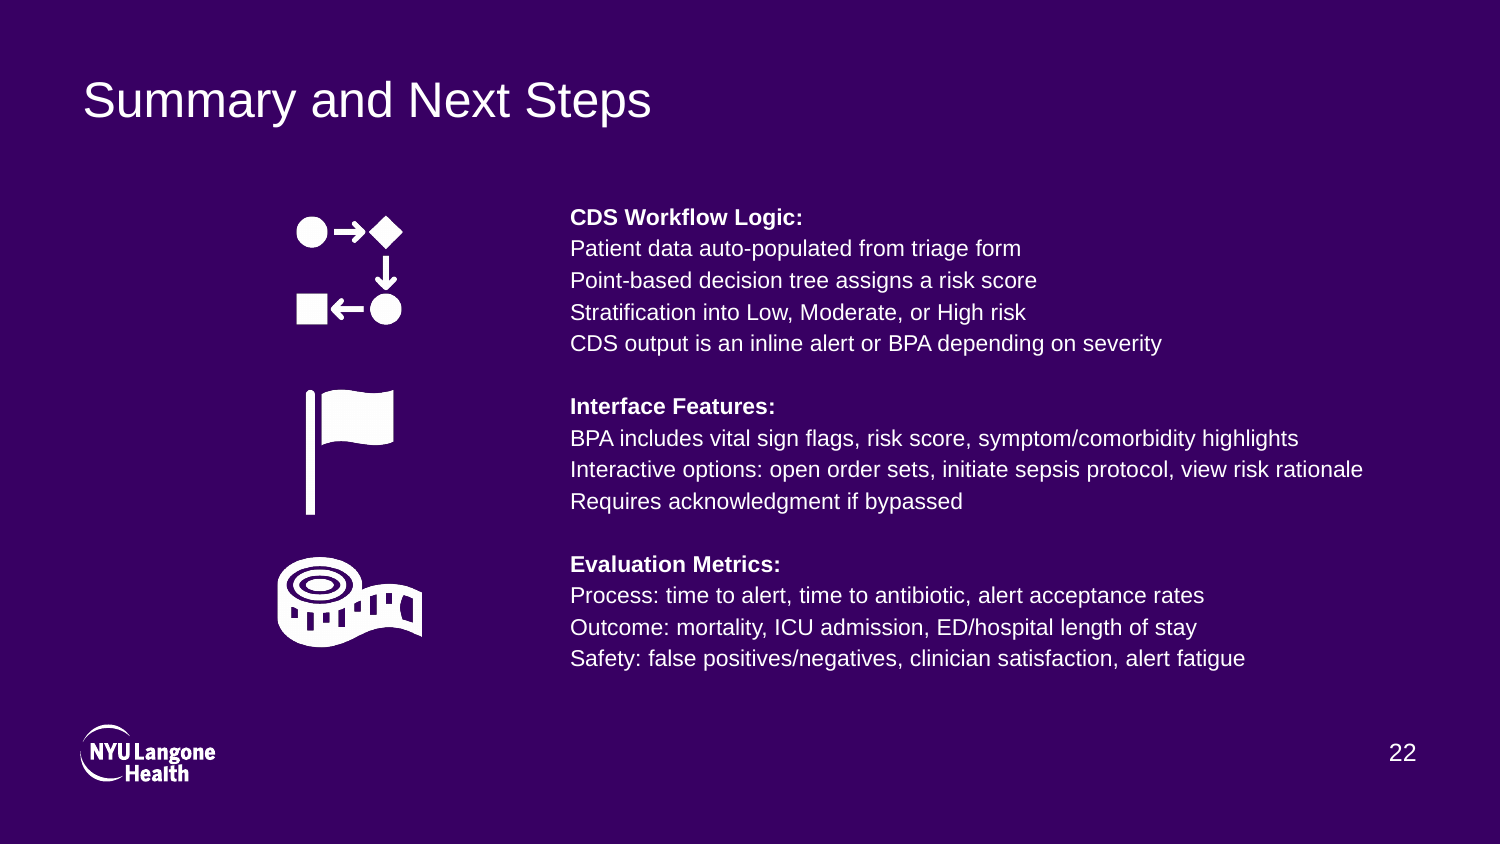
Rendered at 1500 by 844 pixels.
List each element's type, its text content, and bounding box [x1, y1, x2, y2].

slide_number 22 [1369, 740, 1417, 764]
title Summary and Next Steps [82, 67, 1277, 195]
picture [273, 376, 425, 677]
text_box CDS Workflow Logic: Patient data auto-populated from triage form Point-based decision tree assigns a risk score Stratification into Low, Moderate, or High risk CDS output is an inline alert or BPA depending on severity Interface Features: BPA includes vital sign flags, risk score, symptom/comorbidity highlights Interactive options: open order sets, initiate sepsis protocol, view risk rationale Requires acknowledgment if bypassed Evaluation Metrics: Process: time to alert, time to antibiotic, alert acceptance rates Outcome: mortality, ICU admission, ED/hospital length of stay Safety: false positives/negatives, clinician satisfaction, alert fatigue [554, 183, 1417, 714]
picture [273, 194, 425, 345]
